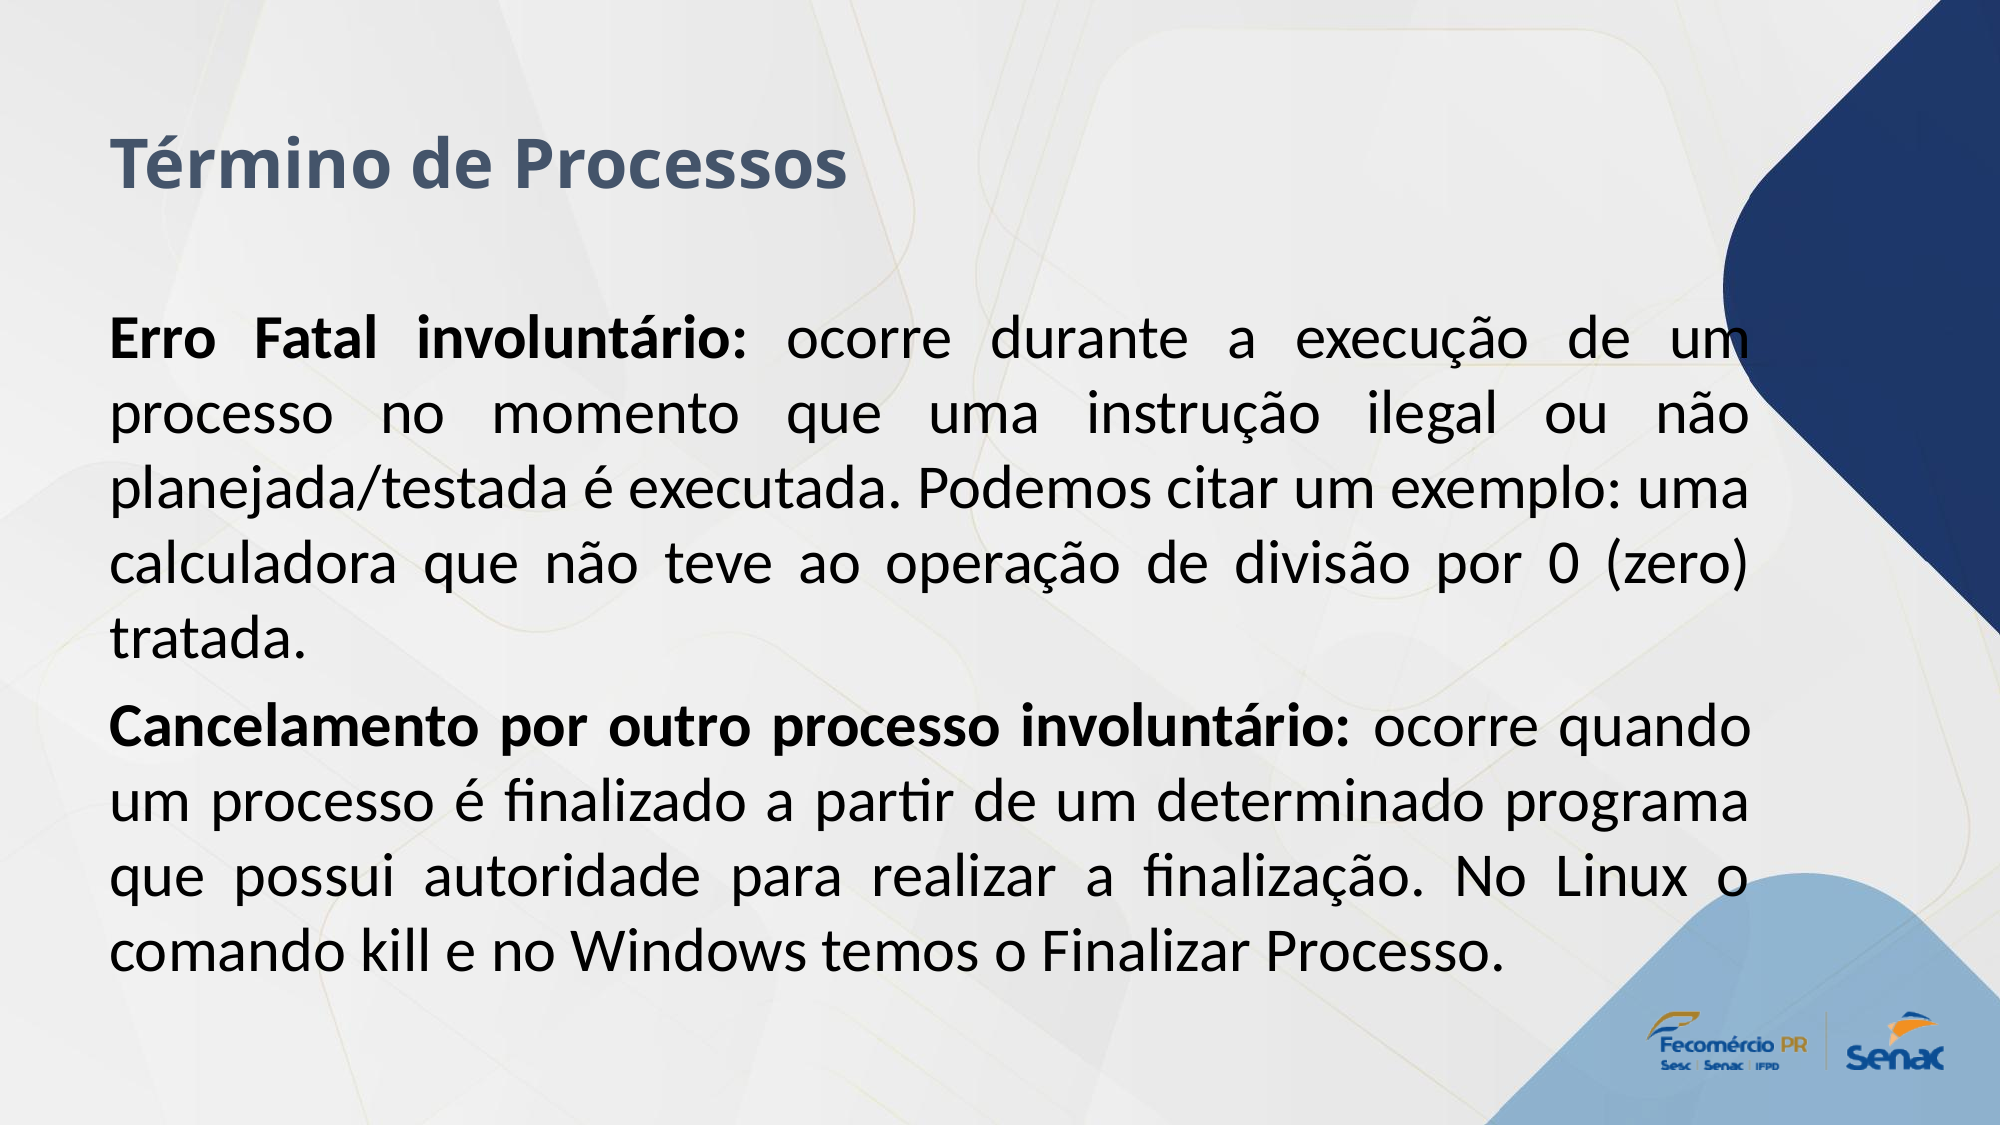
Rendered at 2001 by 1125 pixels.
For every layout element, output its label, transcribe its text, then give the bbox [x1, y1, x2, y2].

text_box Término de Processos [94, 34, 1050, 243]
picture [0, 0, 2000, 1125]
text_box Erro Fatal involuntário: ocorre durante a execução de um processo no momento que uma instrução ilegal ou não planejada/testada é executada. Podemos citar um exemplo: uma calculadora que não teve ao operação de divisão por 0 (zero) tratada. Cancelamento por outro processo involuntário: ocorre quando um processo é finalizado a partir de um determinado programa que possui autoridade para realizar a finalização. No Linux o comando kill e no Windows temos o Finalizar Processo. [94, 289, 1768, 999]
